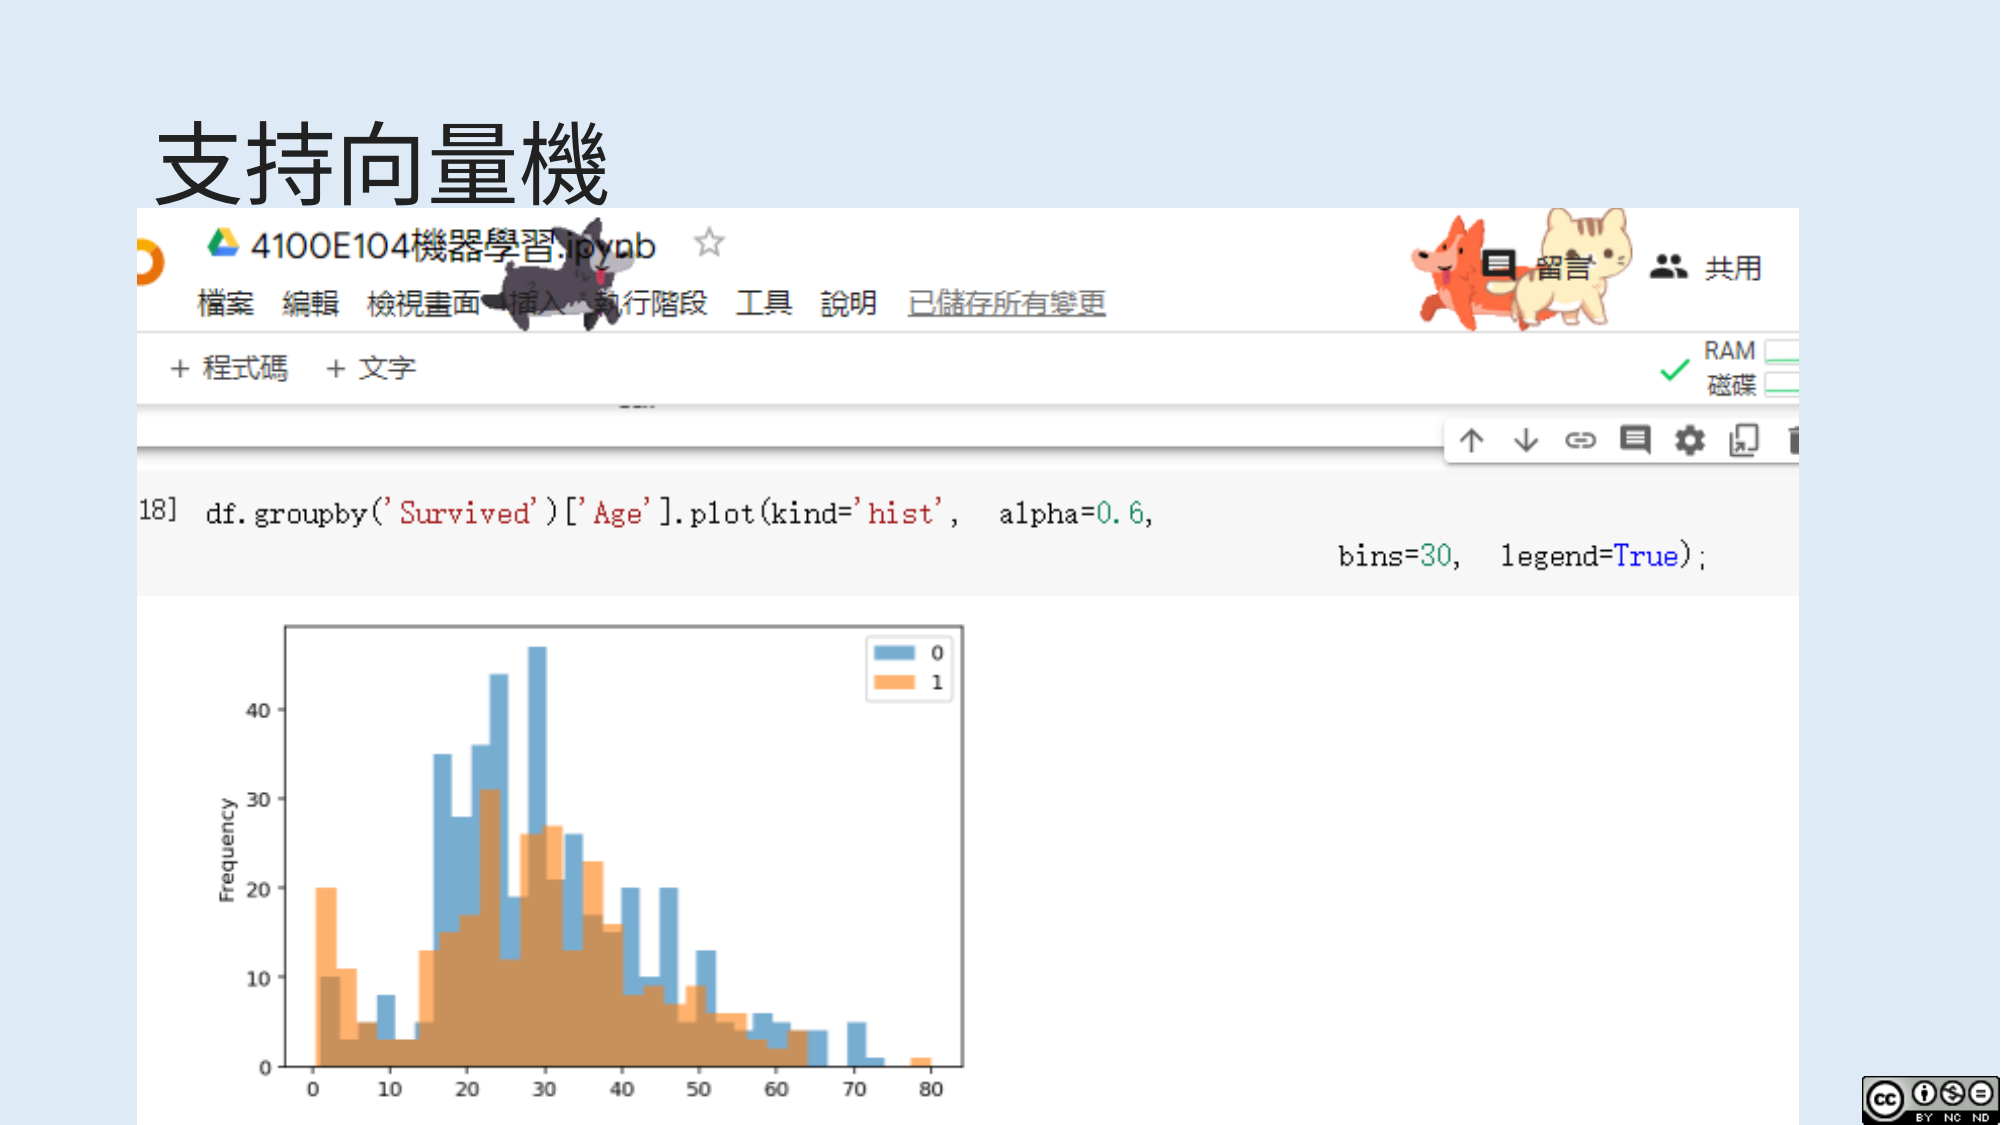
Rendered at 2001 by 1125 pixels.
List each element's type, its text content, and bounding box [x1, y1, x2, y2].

title 支持向量機 [137, 59, 1863, 278]
picture [1862, 1076, 2000, 1125]
picture [137, 208, 1799, 1125]
